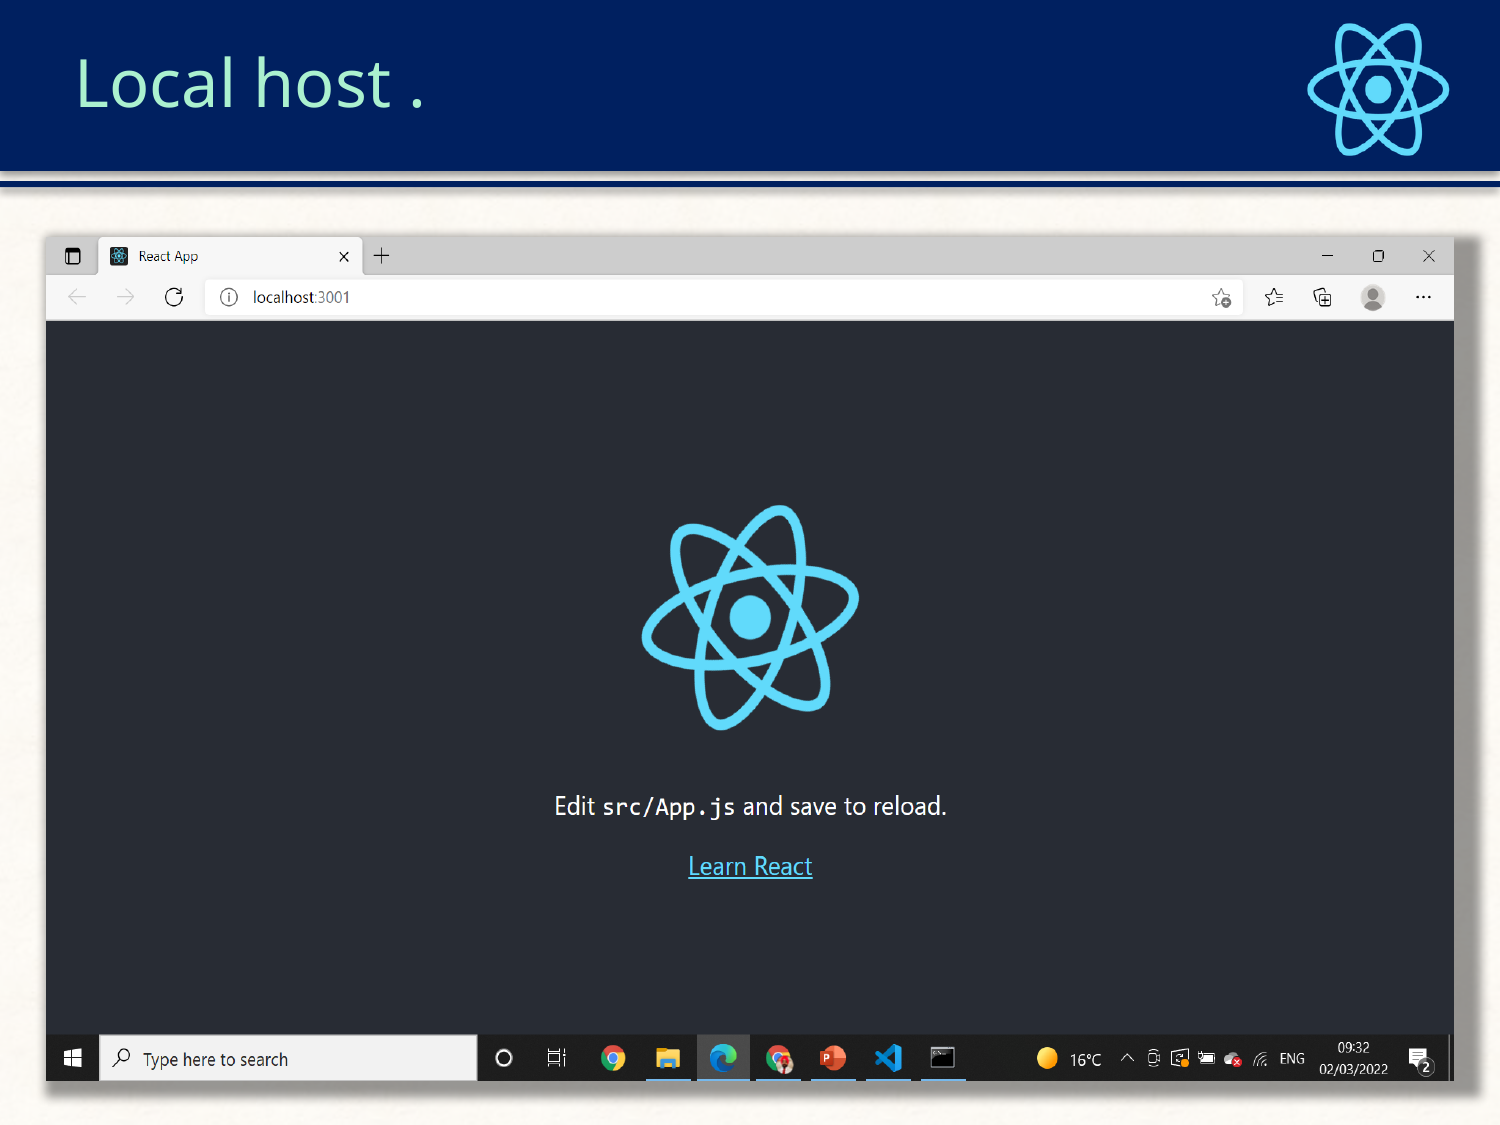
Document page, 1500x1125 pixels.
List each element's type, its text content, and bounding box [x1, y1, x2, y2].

picture [46, 237, 1454, 1081]
title Local host . [59, 0, 1256, 171]
picture [1256, 0, 1500, 180]
